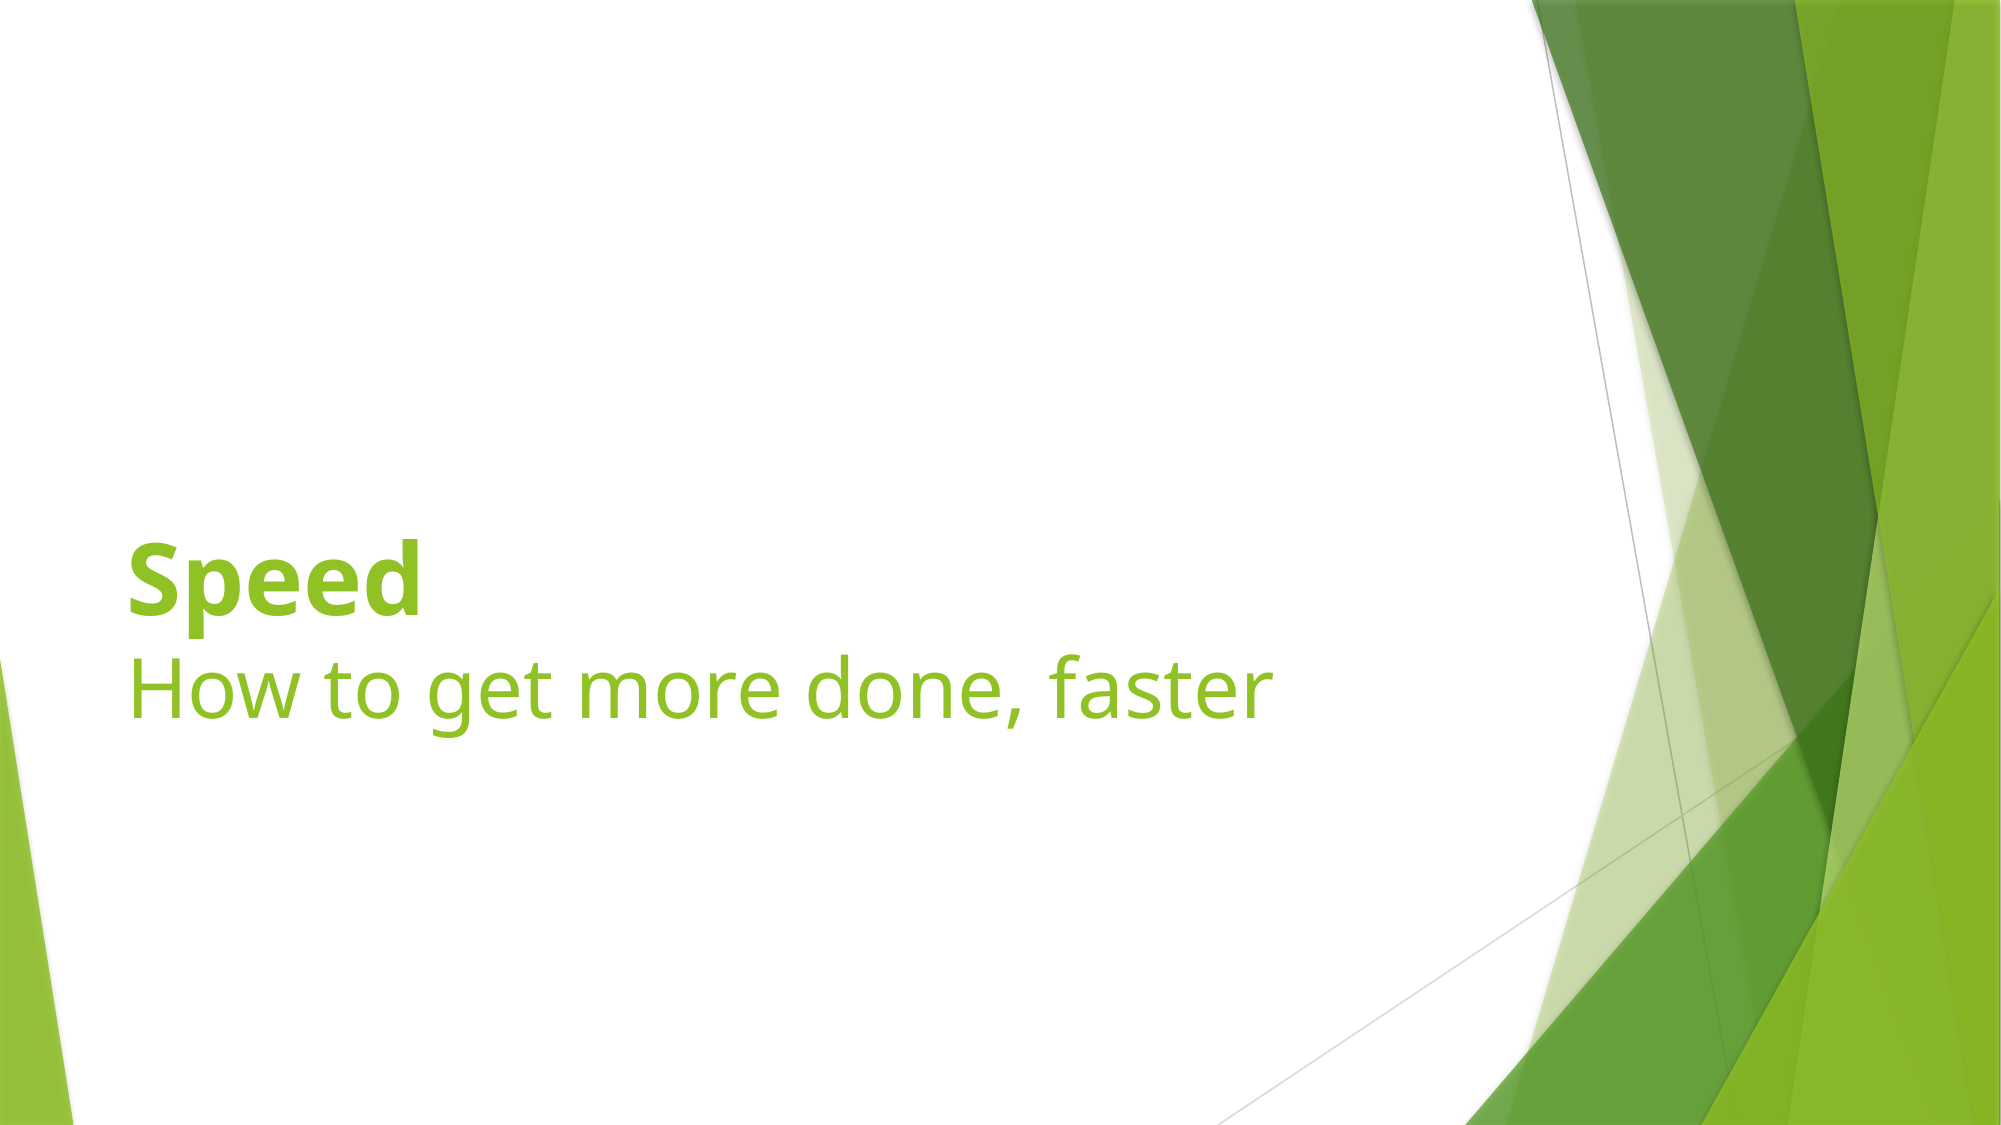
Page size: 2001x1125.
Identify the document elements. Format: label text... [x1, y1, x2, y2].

title Speed How to get more done, faster [111, 443, 1522, 743]
